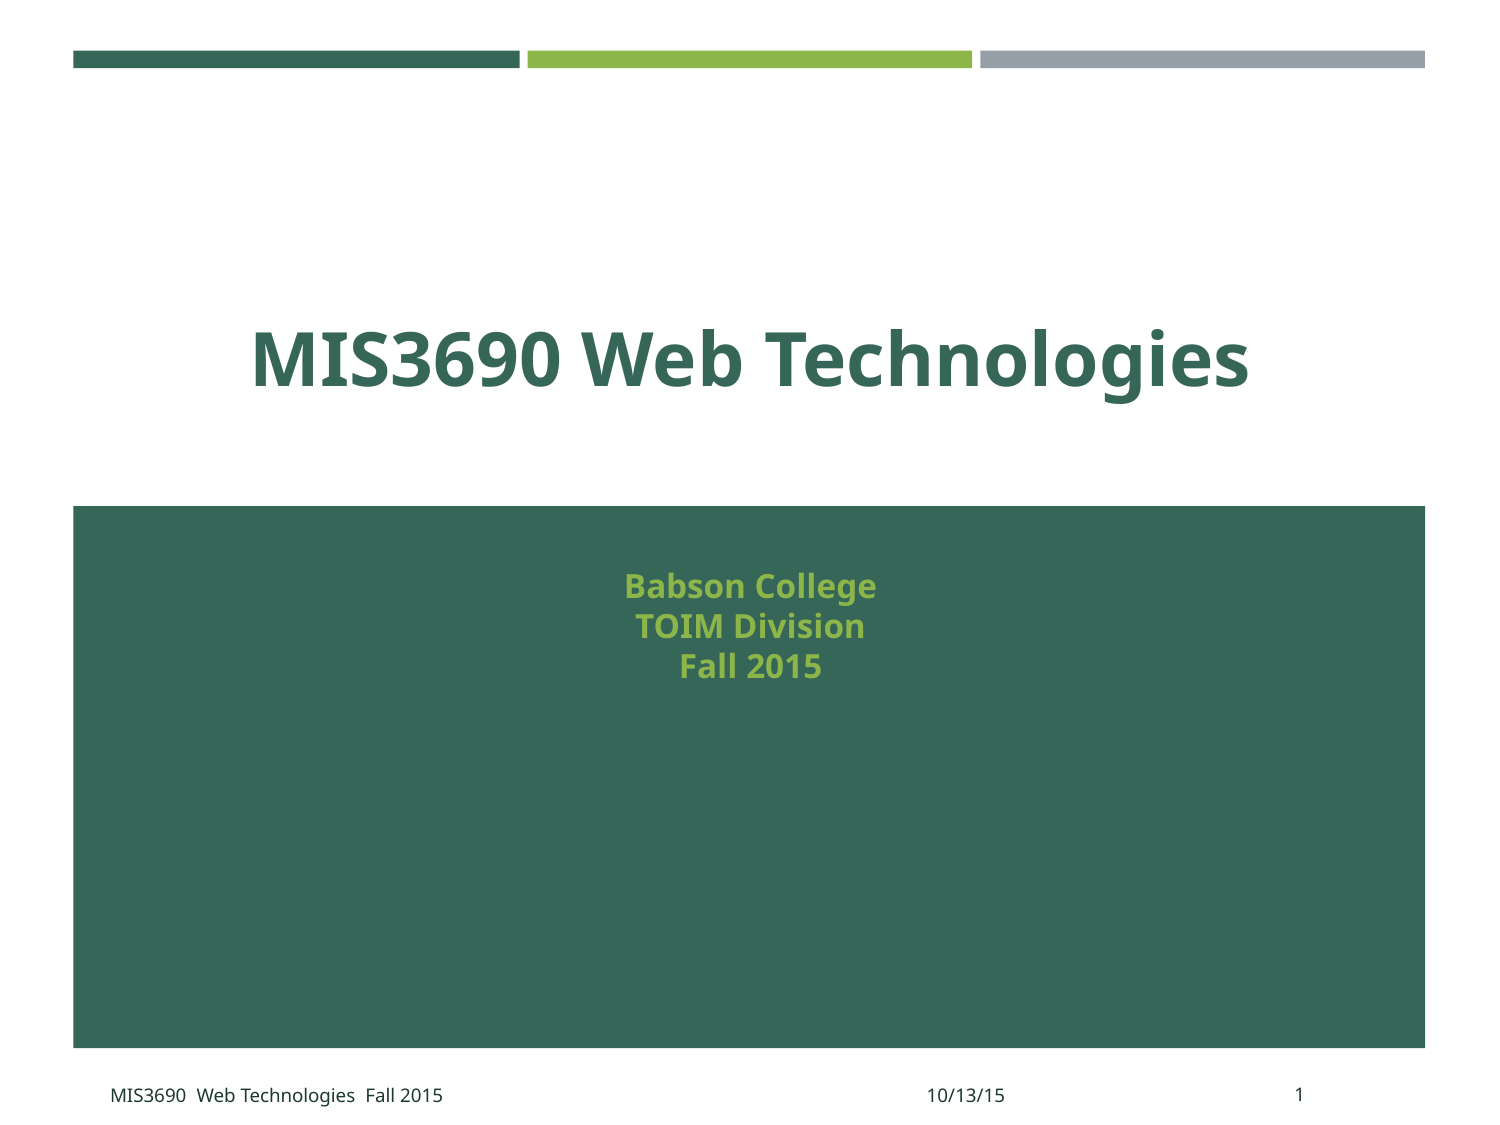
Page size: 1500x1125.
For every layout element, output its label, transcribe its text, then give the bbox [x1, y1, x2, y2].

text_box MIS3690 Web Technologies [95, 162, 1406, 410]
text_box MIS3690 Web Technologies Fall 2015 [95, 1064, 895, 1125]
text_box Babson College TOIM Division Fall 2015 [95, 558, 1406, 841]
text_box <number> [1279, 1065, 1406, 1125]
text_box 10/13/15 [911, 1065, 1262, 1125]
